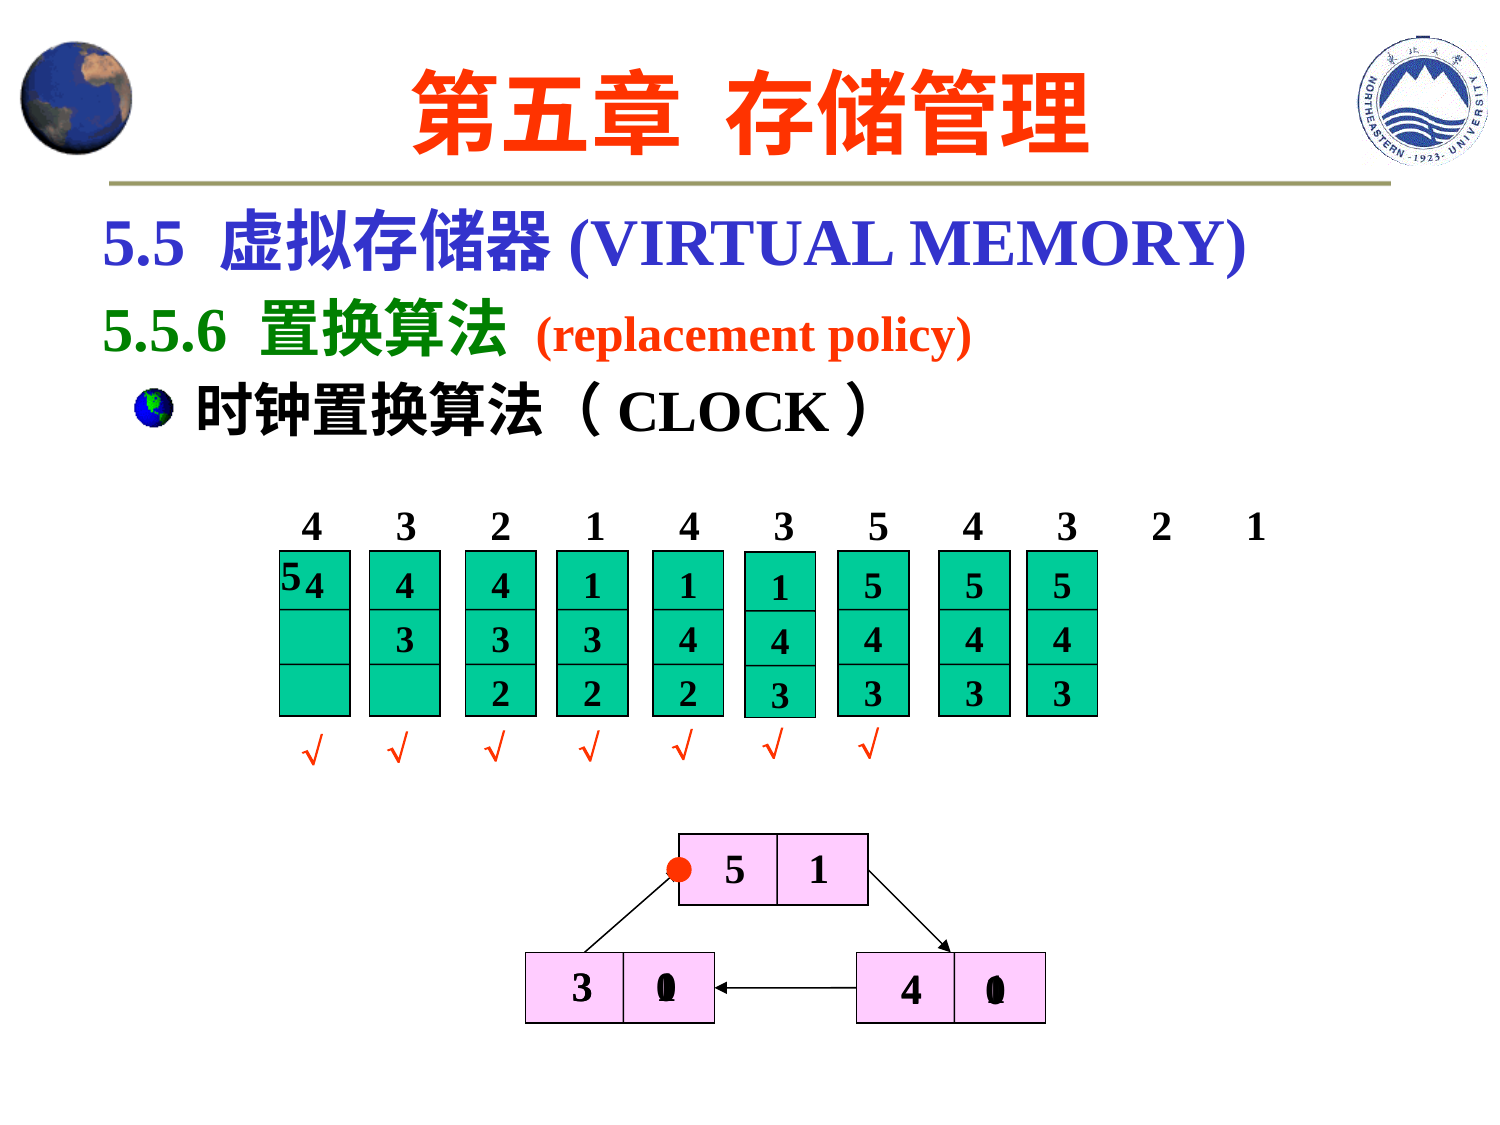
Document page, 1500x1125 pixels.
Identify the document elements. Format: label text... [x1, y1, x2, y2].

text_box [744, 551, 816, 718]
text_box  [747, 726, 807, 774]
text_box  [563, 725, 623, 776]
list 5.5 虚拟存储器(VIRTUAL MEMORY) 5.5.6 置换算法 (replacement policy) 时钟置换算法（CLOCK） [87, 187, 1413, 468]
text_box  [371, 725, 431, 778]
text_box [652, 550, 724, 717]
text_box  [656, 725, 716, 775]
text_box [556, 550, 629, 717]
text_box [525, 952, 715, 1024]
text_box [369, 550, 441, 717]
picture [1352, 33, 1490, 171]
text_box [279, 550, 351, 717]
text_box  [469, 725, 529, 776]
picture [133, 387, 175, 429]
picture [109, 175, 1391, 187]
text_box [678, 833, 1046, 1024]
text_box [1026, 550, 1098, 717]
picture [0, 37, 138, 161]
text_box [465, 550, 537, 717]
text_box 4 3 2 1 4 3 5 4 3 2 1 5 [265, 491, 1377, 607]
text_box [667, 859, 673, 880]
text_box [837, 550, 910, 717]
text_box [938, 550, 1011, 717]
text_box  [842, 725, 903, 773]
text_box 第五章 存储管理 [112, 42, 1388, 180]
text_box  [286, 725, 346, 780]
